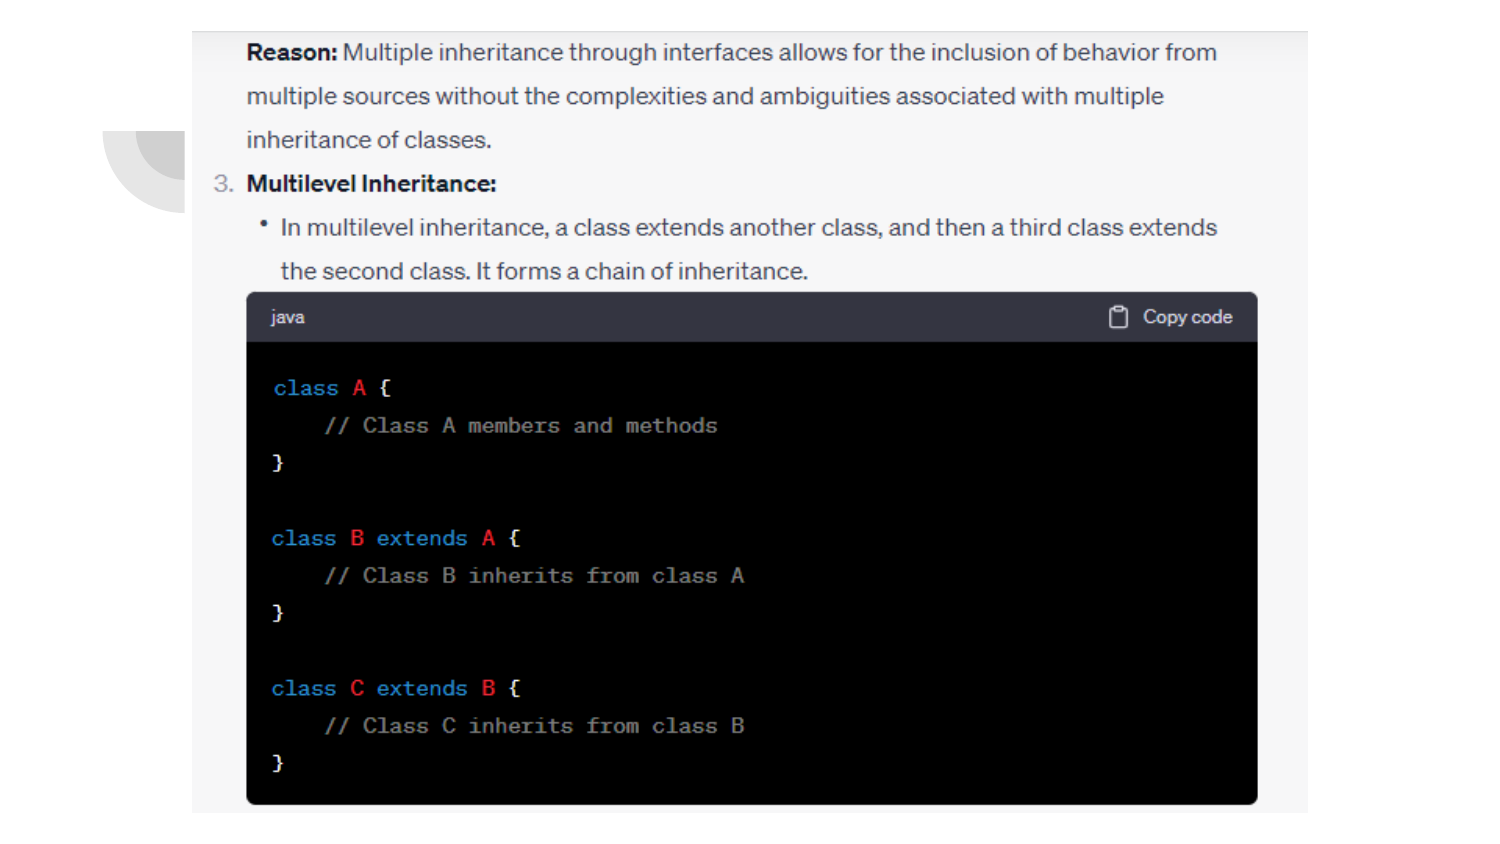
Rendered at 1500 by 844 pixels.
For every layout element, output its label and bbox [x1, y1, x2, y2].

picture [191, 30, 1308, 813]
